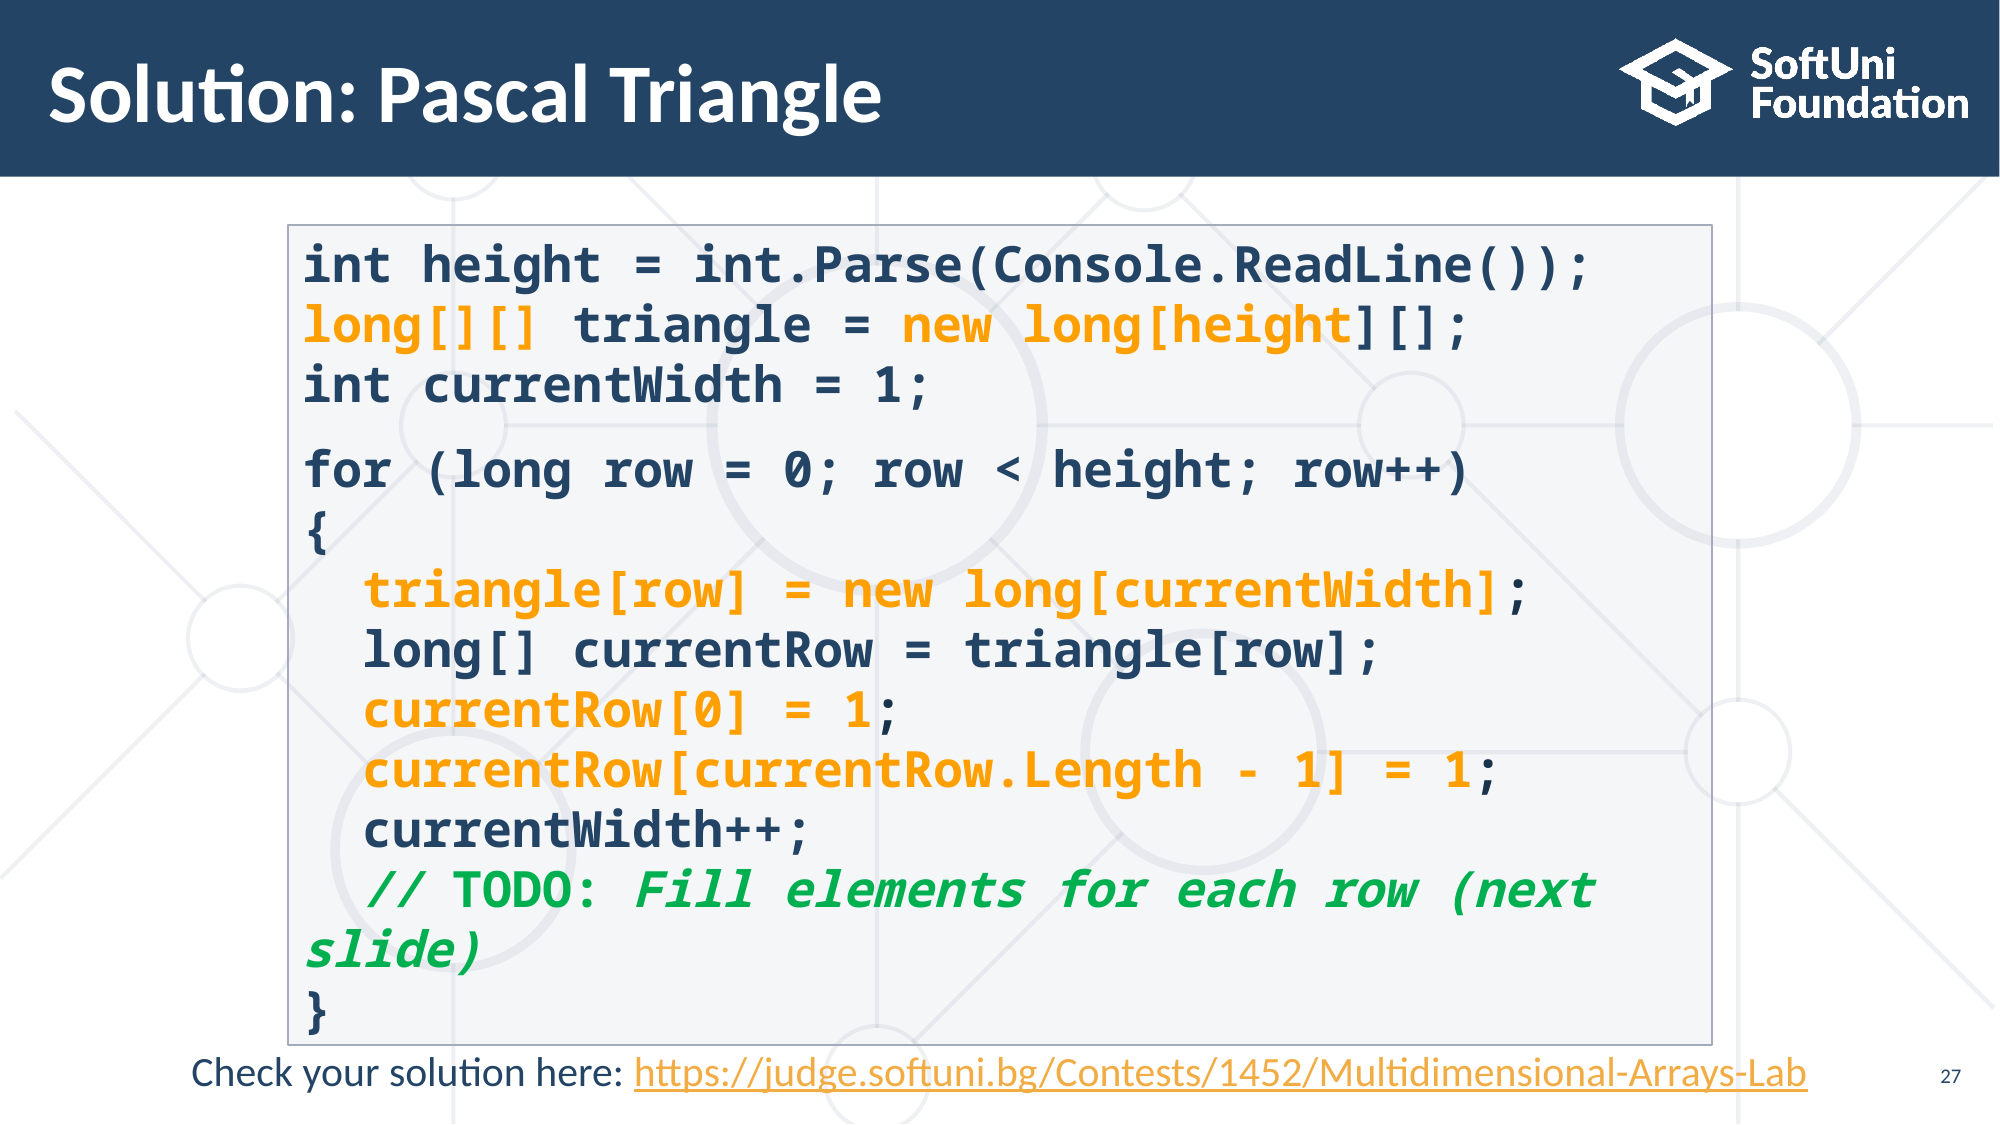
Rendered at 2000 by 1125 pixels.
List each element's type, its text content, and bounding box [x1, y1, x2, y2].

title Solution: Pascal Triangle [31, 16, 1591, 162]
text_box Check your solution here: https://judge.softuni.bg/Contests/1452/Multidimensional-Arrays-Lab [130, 1036, 1869, 1102]
slide_number 27 [1896, 1049, 1968, 1101]
picture [1618, 38, 1968, 126]
text_box int height = int.Parse(Console.ReadLine()); long[][] triangle = new long[height][]; int currentWidth = 1; for (long row = 0; row < height; row++) { triangle[row] = new long[currentWidth]; long[] currentRow = triangle[row]; currentRow[0] = 1; currentRow[currentRow.Length - 1] = 1; currentWidth++; // TODO: Fill elements for each row (next slide) } [288, 224, 1713, 1036]
